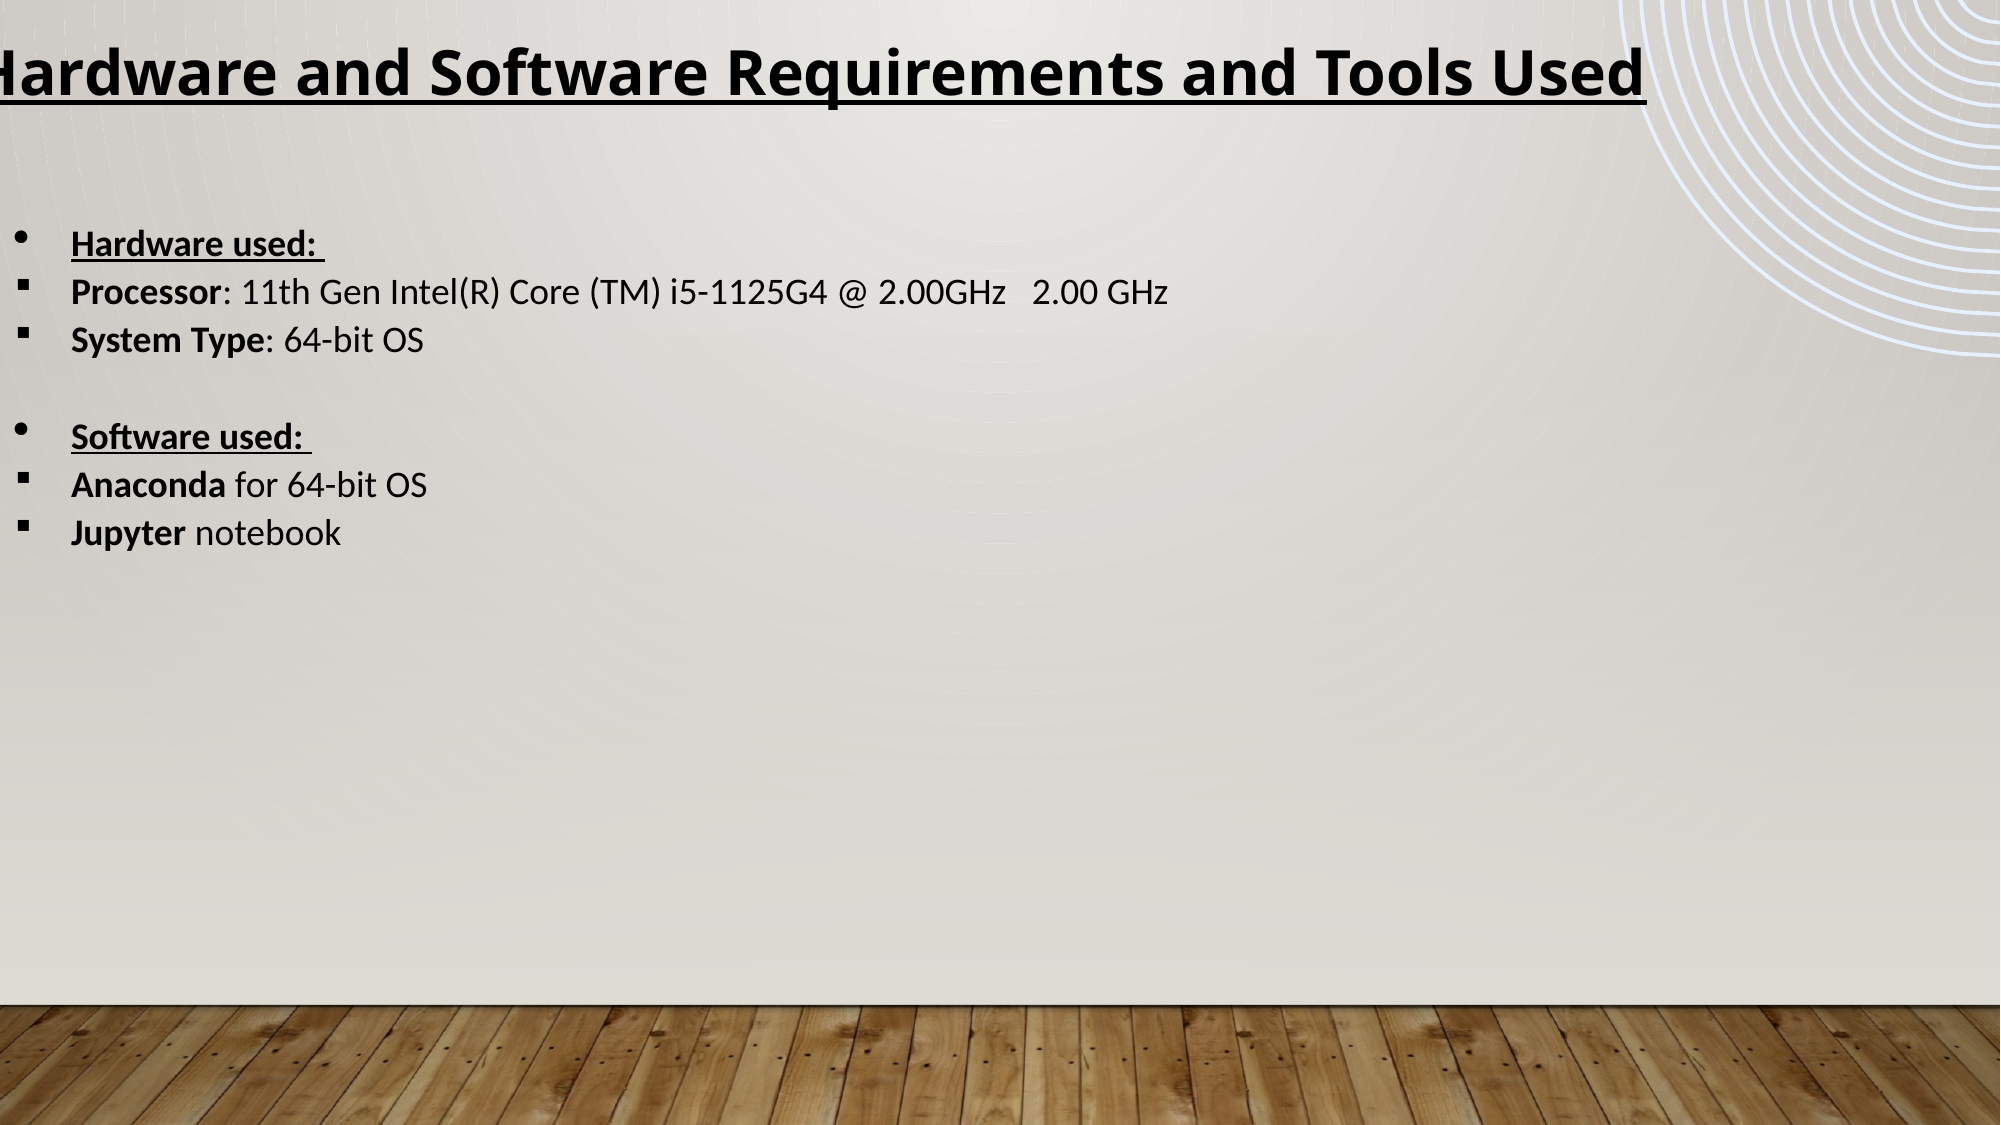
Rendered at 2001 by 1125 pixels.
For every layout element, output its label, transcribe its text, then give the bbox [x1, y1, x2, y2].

text_box Hardware and Software Requirements and Tools Used [0, 25, 1662, 190]
picture [0, 1005, 2000, 1125]
text_box Hardware used: Processor: 11th Gen Intel(R) Core (TM) i5-1125G4 @ 2.00GHz 2.00 GHz System Type: 64-bit OS Software used: Anaconda for 64-bit OS Jupyter notebook [0, 190, 1589, 561]
